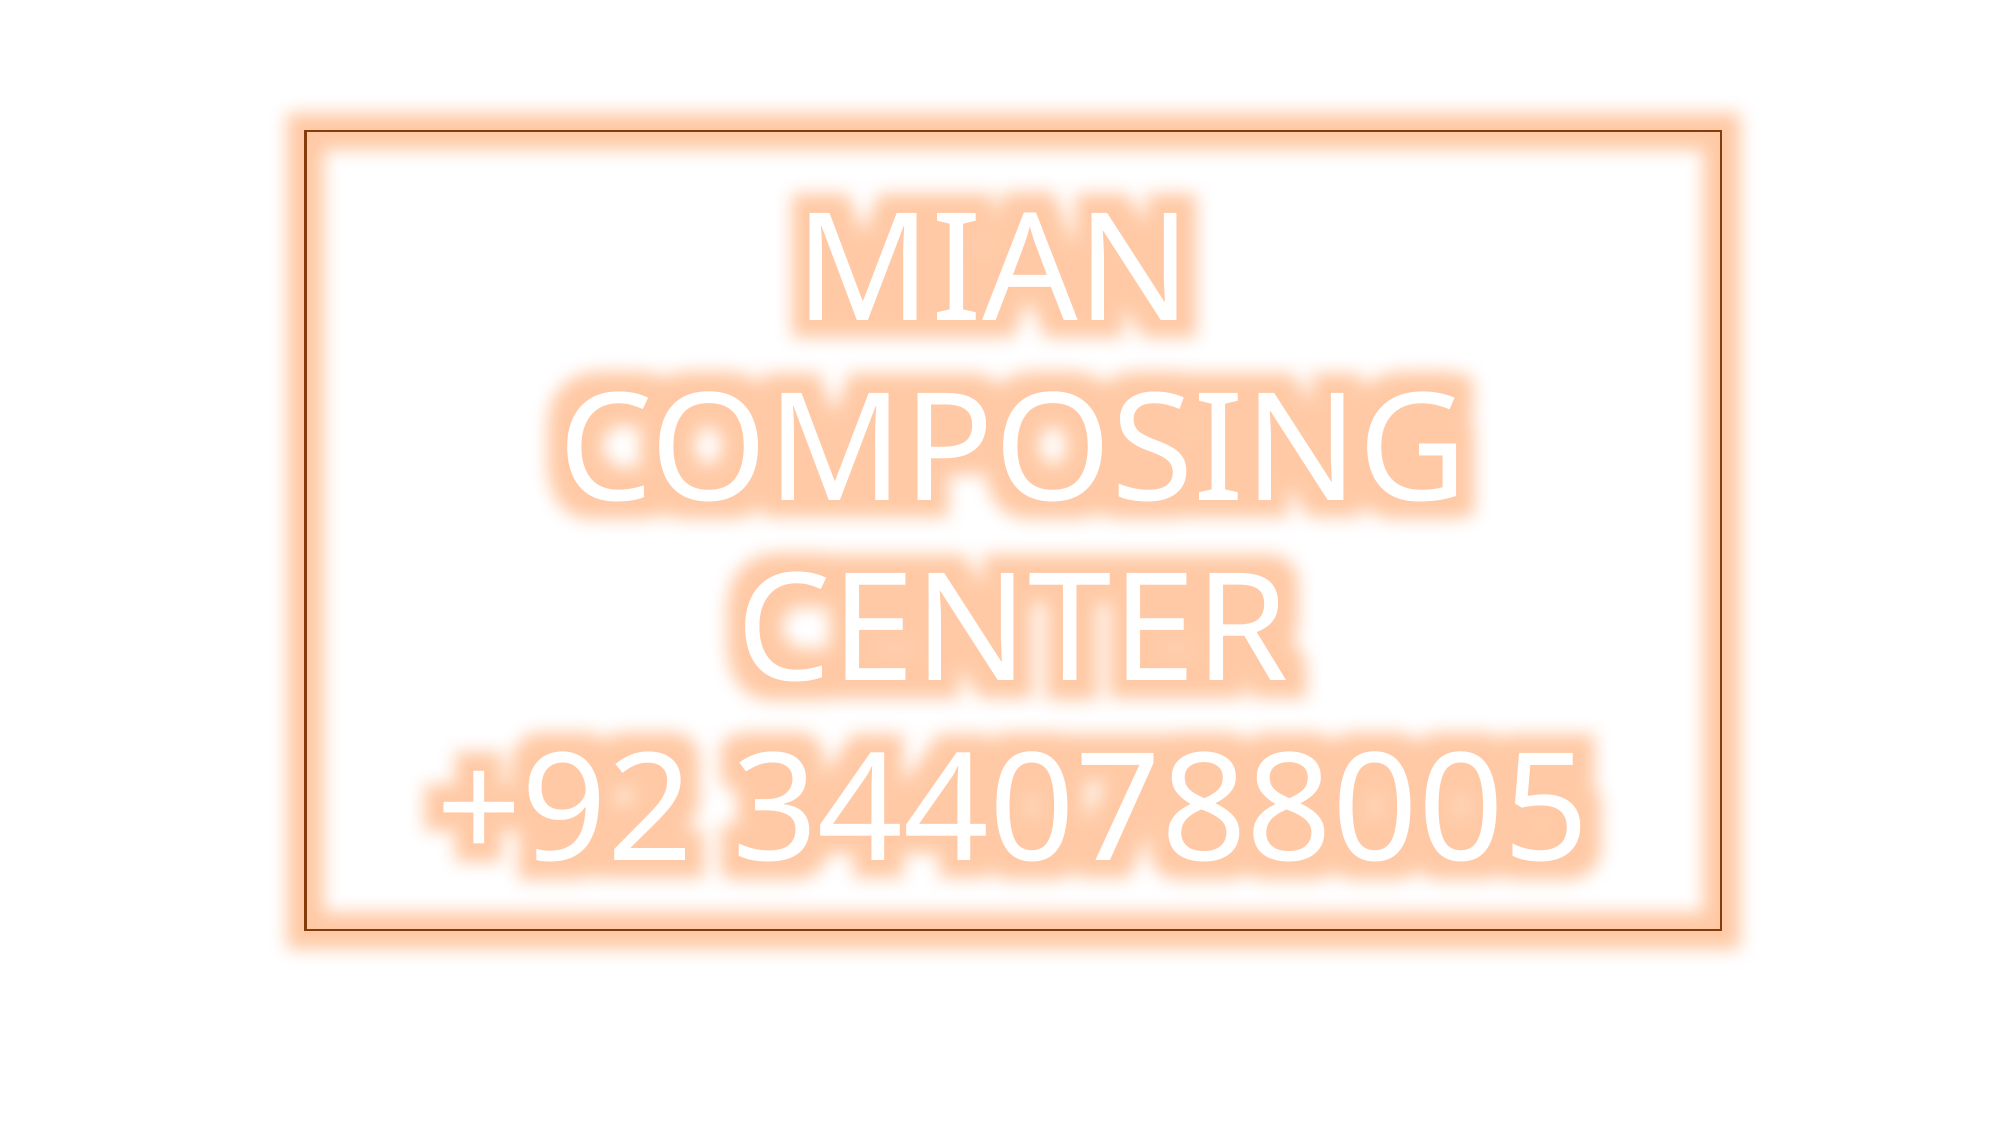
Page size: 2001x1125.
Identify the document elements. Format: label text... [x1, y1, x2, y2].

text_box MIAN COMPOSING CENTER +92 3440788005 [304, 130, 1722, 931]
